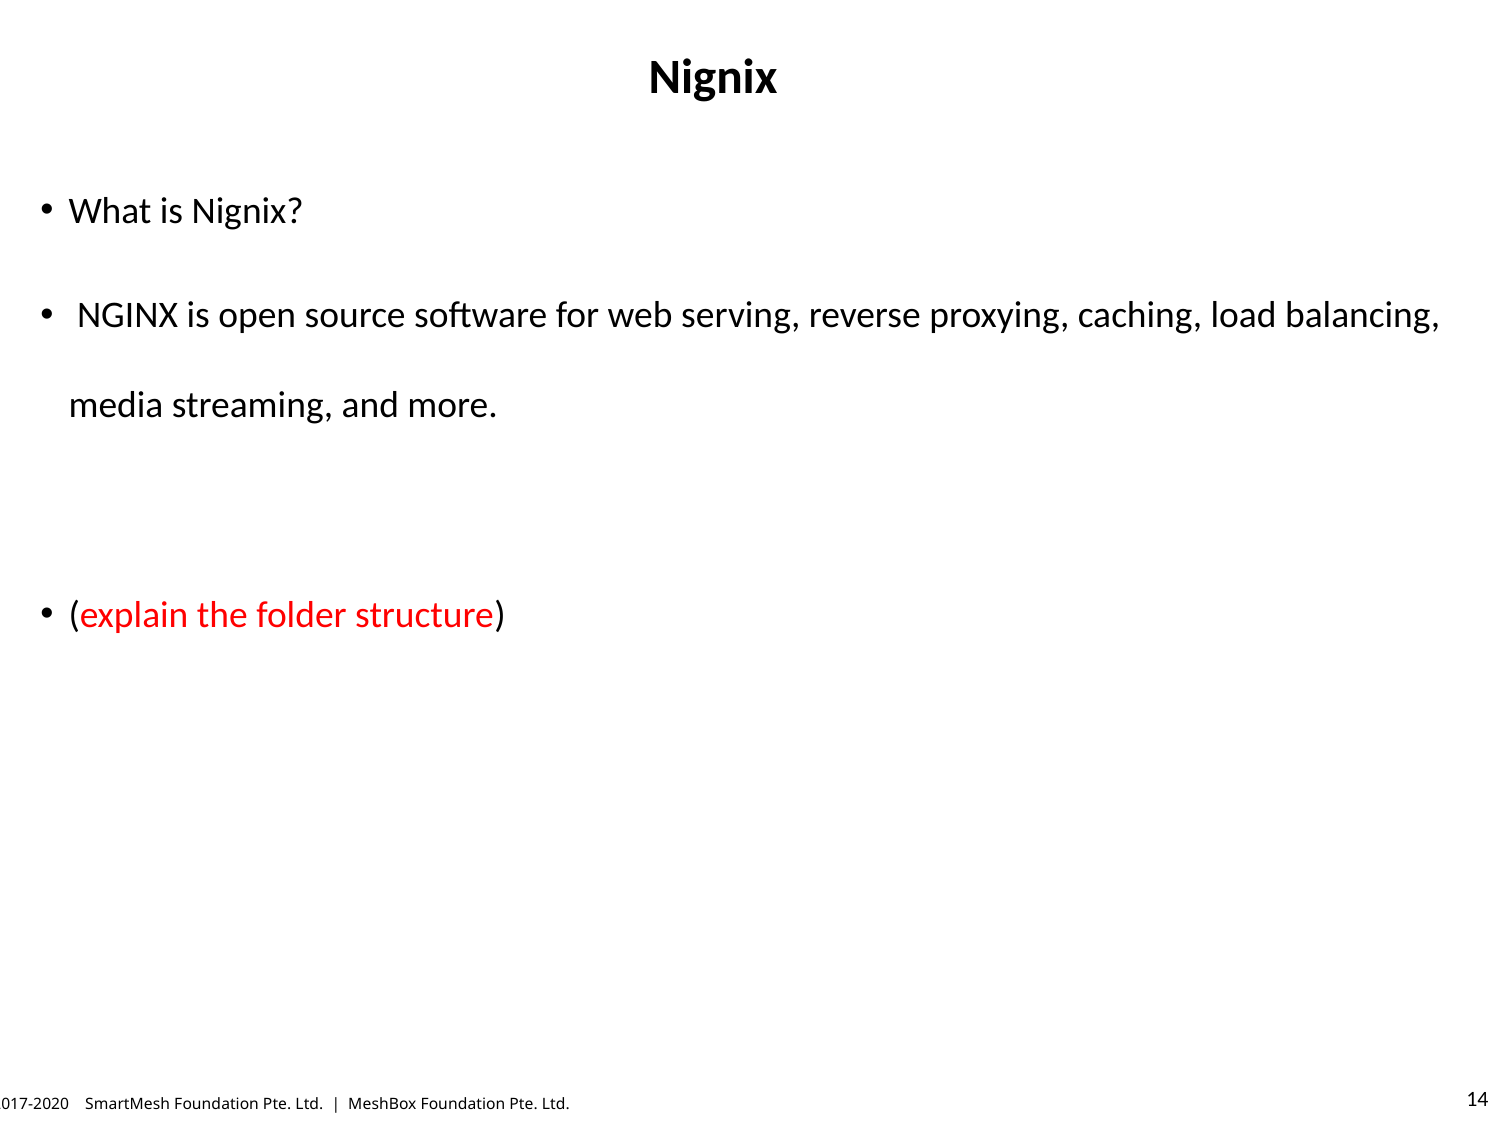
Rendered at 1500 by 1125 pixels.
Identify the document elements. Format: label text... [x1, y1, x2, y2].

text_box © 2017-2020 SmartMesh Foundation Pte. Ltd. | MeshBox Foundation Pte. Ltd. [0, 1088, 576, 1119]
title Nignix [38, 50, 1388, 105]
text_box What is Nignix? NGINX is open source software for web serving, reverse proxying, caching, load balancing, media streaming, and more. (explain the folder structure) [40, 140, 1460, 1041]
text_box [1291, 1077, 1500, 1119]
